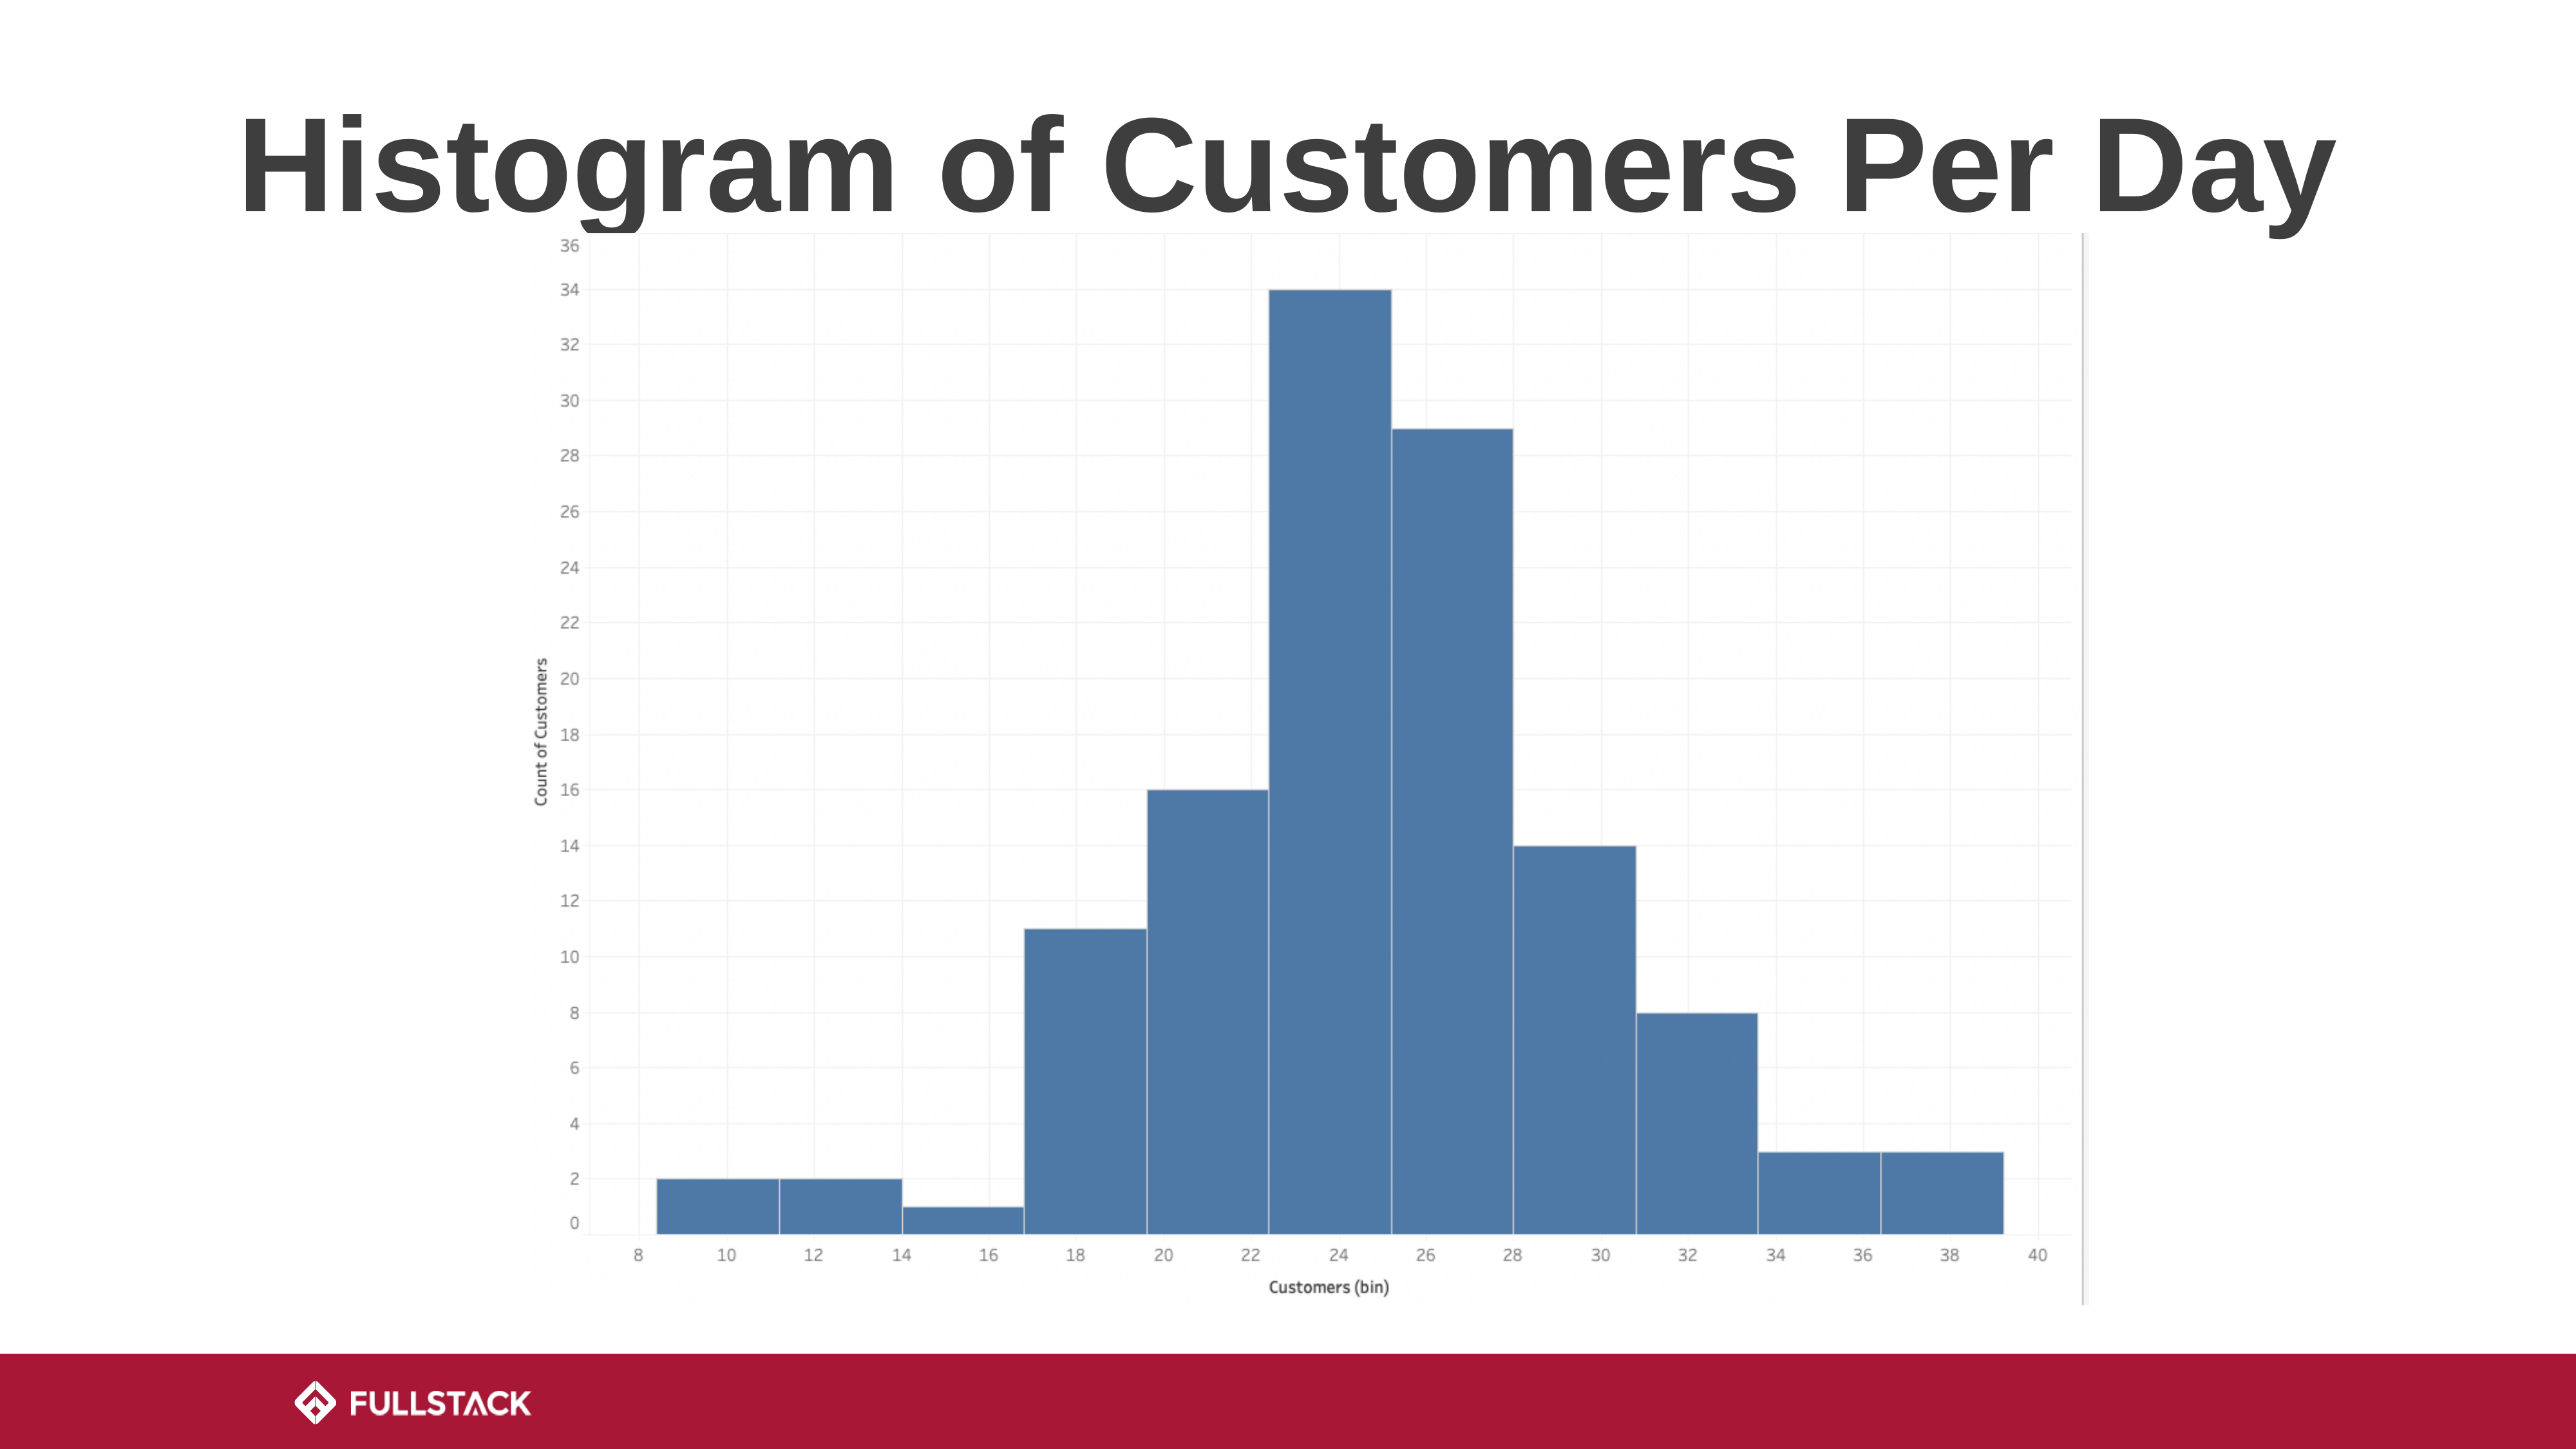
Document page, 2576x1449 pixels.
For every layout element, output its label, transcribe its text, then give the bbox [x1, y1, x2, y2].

picture [532, 233, 2089, 1306]
picture [0, 1354, 2576, 1449]
title Histogram of Customers Per Day [187, 58, 2389, 259]
